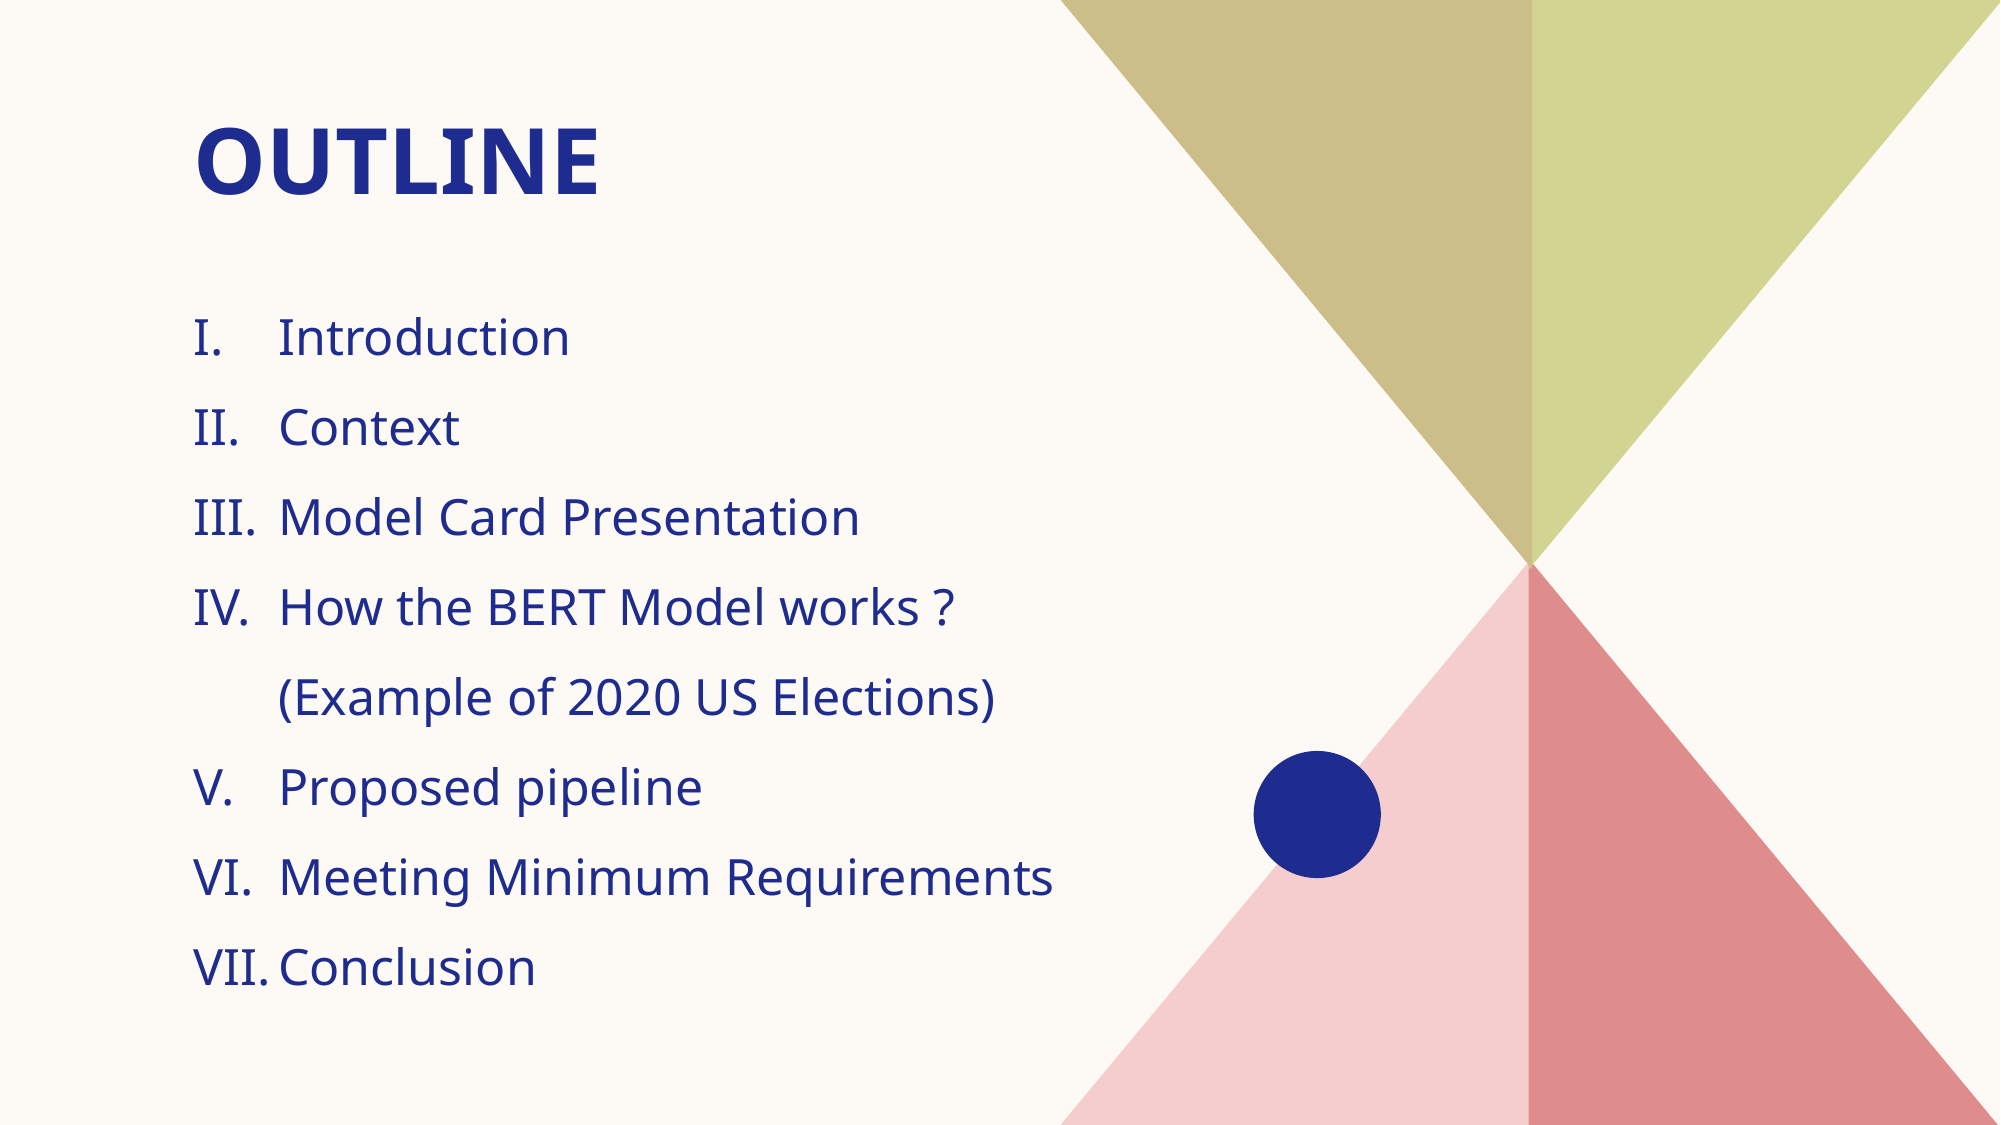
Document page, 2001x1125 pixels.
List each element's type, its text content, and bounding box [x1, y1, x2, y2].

list Introduction​ Context Model Card Presentation How the BERT Model works ? (Example of 2020 US Elections) Proposed pipeline Meeting Minimum Requirements Conclusion [178, 268, 1113, 781]
title Outline [178, 95, 1113, 222]
